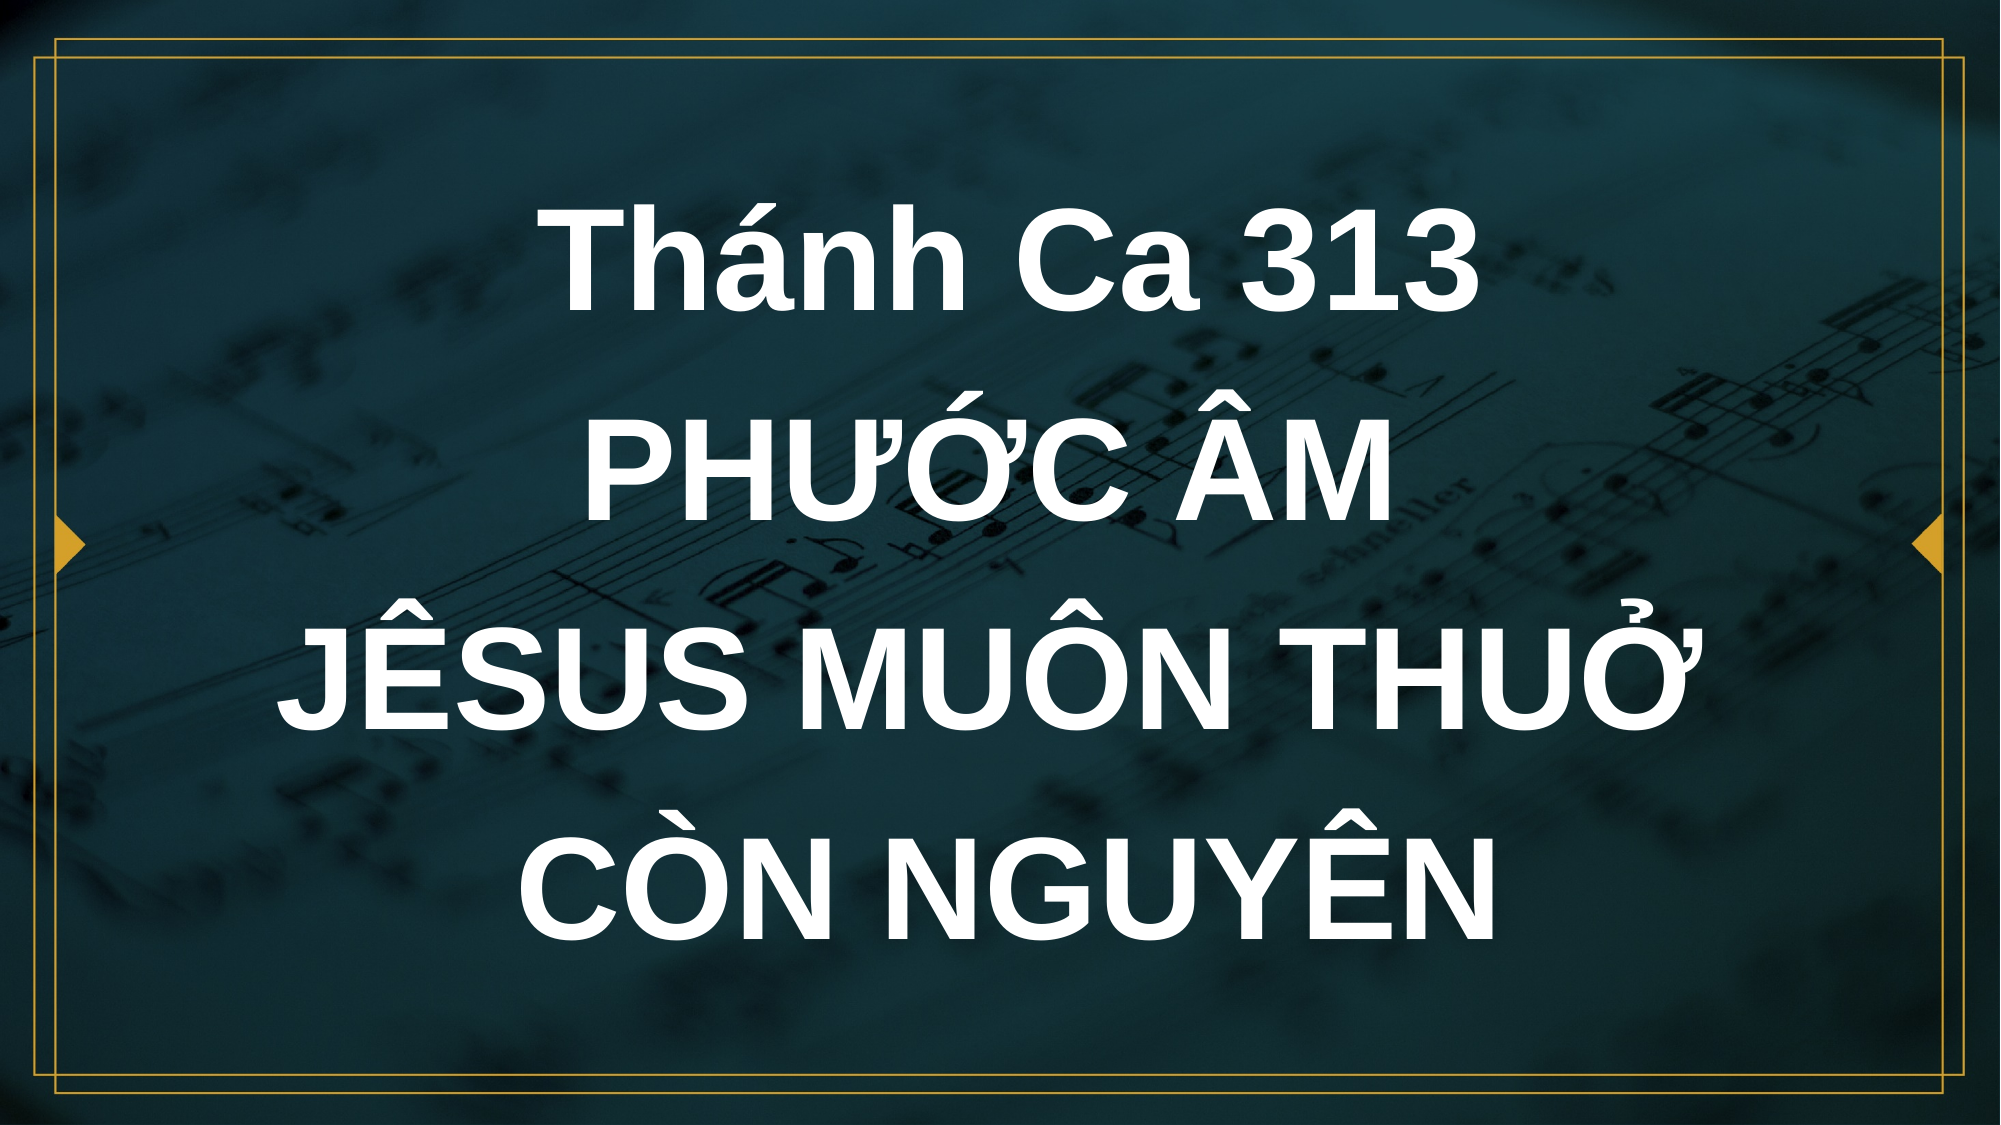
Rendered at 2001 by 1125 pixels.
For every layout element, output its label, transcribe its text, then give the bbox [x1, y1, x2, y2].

title Thánh Ca 313 PHƯỚC ÂM JÊSUS MUÔN THUỞ CÒN NGUYÊN [77, 151, 1943, 948]
picture [0, 0, 2000, 1125]
